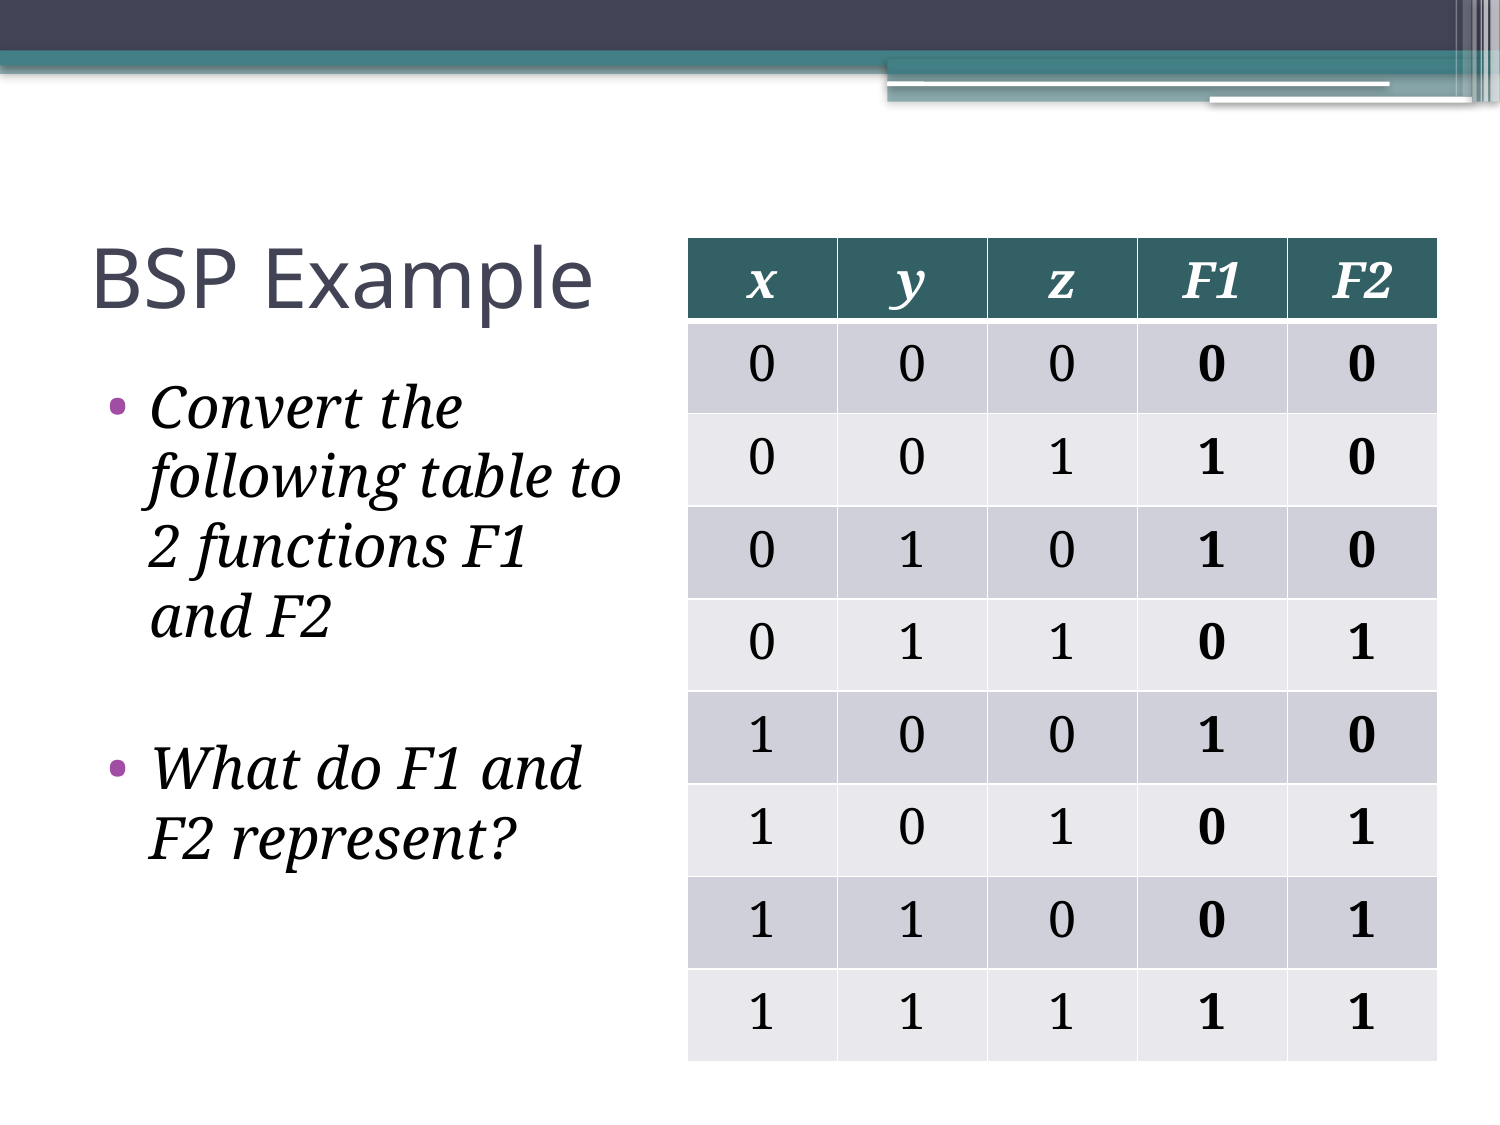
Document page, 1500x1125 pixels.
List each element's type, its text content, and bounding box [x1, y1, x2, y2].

table_header z [988, 238, 1137, 318]
table_cell 1 [688, 785, 837, 876]
table_cell 1 [838, 970, 987, 1061]
table_cell 0 [1138, 785, 1287, 876]
table_cell 1 [988, 600, 1137, 690]
table_header F1 [1138, 238, 1287, 318]
table_cell 0 [988, 692, 1137, 783]
table_cell 0 [1288, 324, 1437, 413]
table_cell 0 [688, 324, 837, 413]
table_cell 0 [1138, 324, 1287, 413]
table_cell 1 [1138, 414, 1287, 505]
title BSP Example [75, 187, 1425, 363]
table_cell 0 [988, 507, 1137, 598]
table_cell 0 [838, 785, 987, 876]
table_cell 0 [1138, 877, 1287, 968]
table_cell 0 [1138, 600, 1287, 690]
table_cell 1 [838, 877, 987, 968]
table_cell 1 [1288, 785, 1437, 876]
table_cell 0 [688, 507, 837, 598]
list Convert the following table to 2 functions F1 and F2 What do F1 and F2 represent? [75, 362, 650, 994]
table_cell 1 [988, 785, 1137, 876]
table_cell 1 [1288, 600, 1437, 690]
table_cell 1 [838, 600, 987, 690]
table_cell 0 [838, 324, 987, 413]
table_cell 0 [1288, 692, 1437, 783]
table_header y [838, 238, 987, 318]
table_header x [688, 238, 837, 318]
table_cell 1 [838, 507, 987, 598]
table_cell 0 [988, 324, 1137, 413]
table_cell 1 [688, 692, 837, 783]
table_cell 0 [688, 414, 837, 505]
table_cell 1 [1138, 970, 1287, 1061]
table_cell 1 [988, 414, 1137, 505]
table_cell 0 [988, 877, 1137, 968]
table_cell 1 [1138, 692, 1287, 783]
table_cell 1 [688, 970, 837, 1061]
table_cell 0 [1288, 507, 1437, 598]
table_cell 0 [838, 692, 987, 783]
table_cell 1 [688, 877, 837, 968]
table_cell 1 [988, 970, 1137, 1061]
table_cell 0 [688, 600, 837, 690]
table_header F2 [1288, 238, 1437, 318]
table_cell 1 [1138, 507, 1287, 598]
table_cell 0 [1288, 414, 1437, 505]
table_cell 1 [1288, 877, 1437, 968]
table_cell 0 [838, 414, 987, 505]
table_cell 1 [1288, 970, 1437, 1061]
